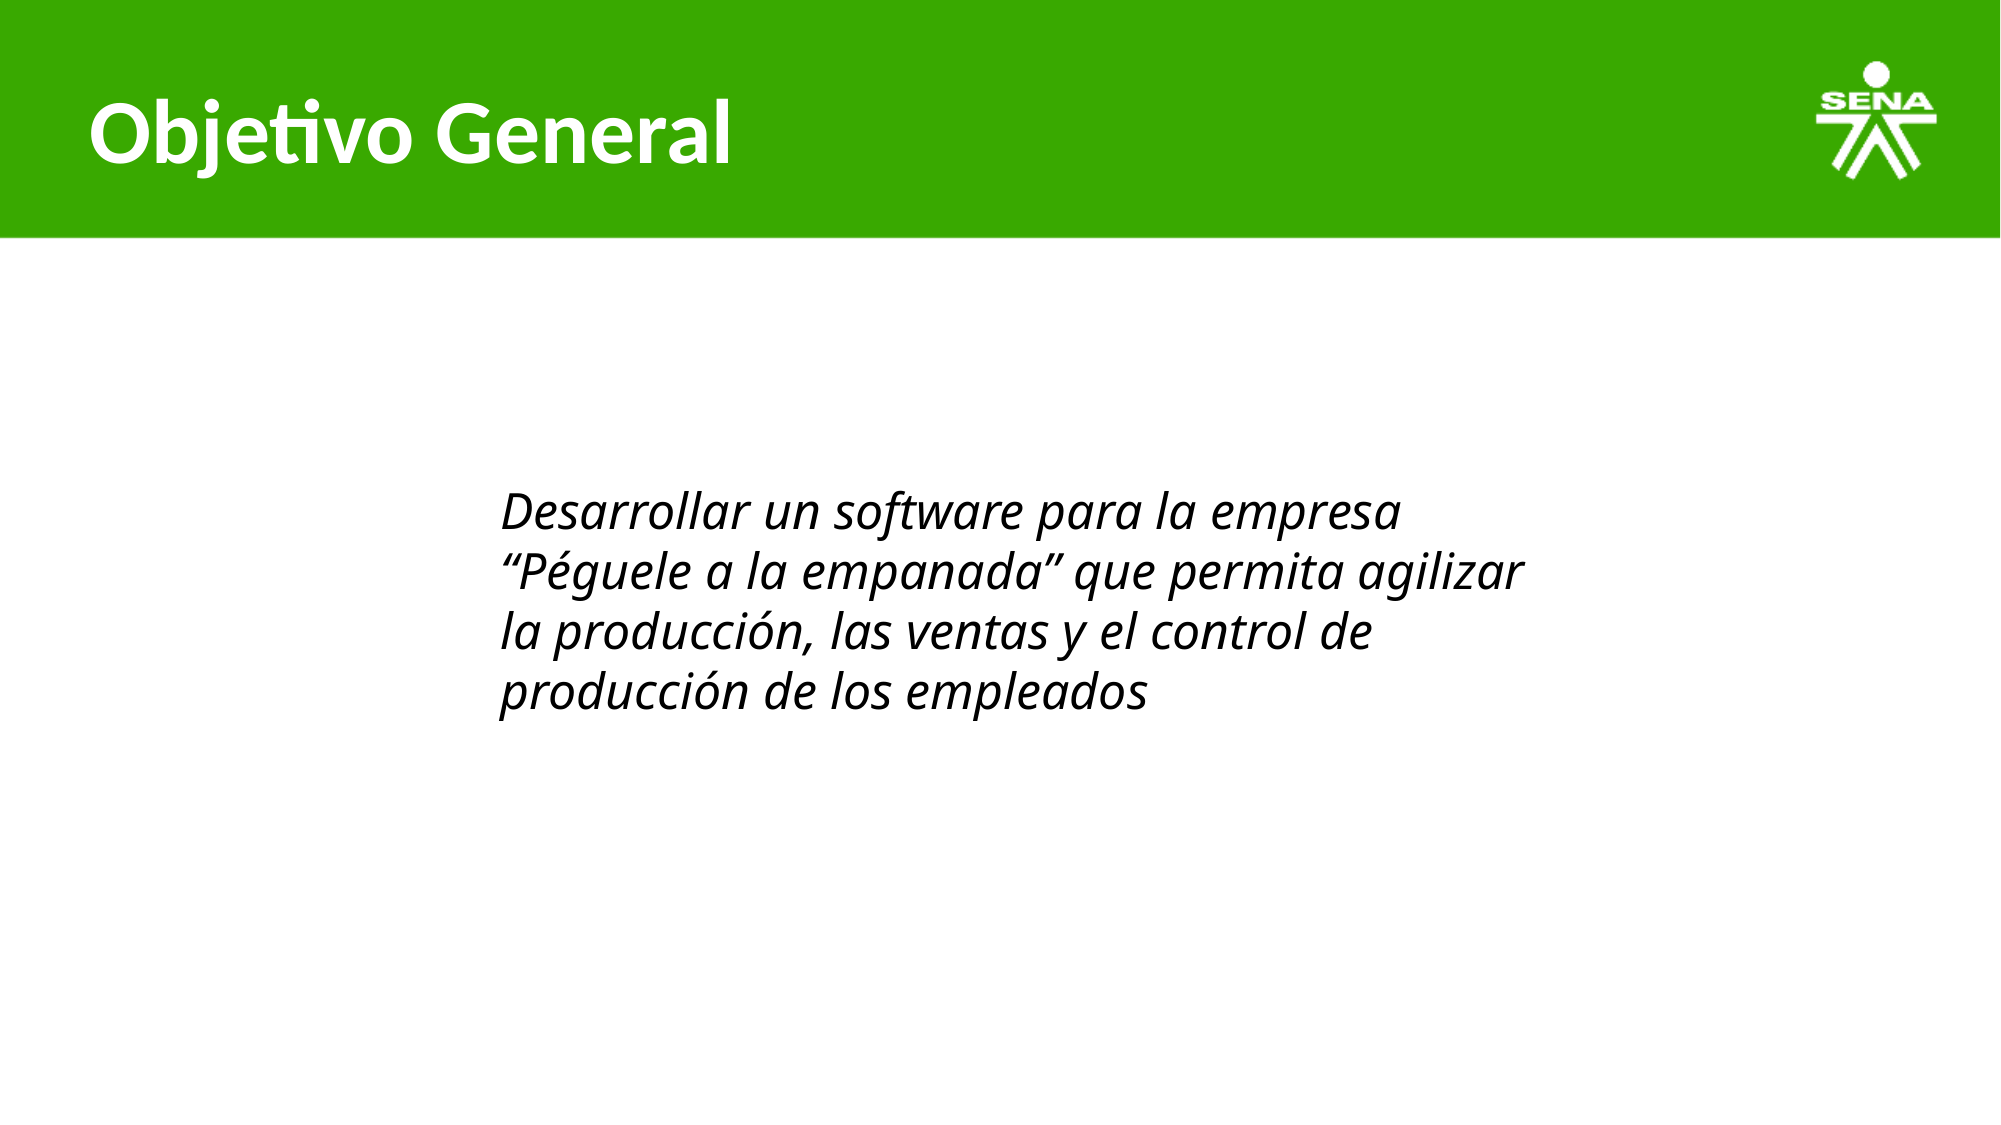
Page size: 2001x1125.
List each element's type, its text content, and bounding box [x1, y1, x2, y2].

picture [0, 0, 2001, 1125]
title Objetivo General [74, 18, 1800, 236]
text_box Desarrollar un software para la empresa “Péguele a la empanada” que permita agilizar la producción, las ventas y el control de producción de los empleados [462, 472, 1565, 847]
